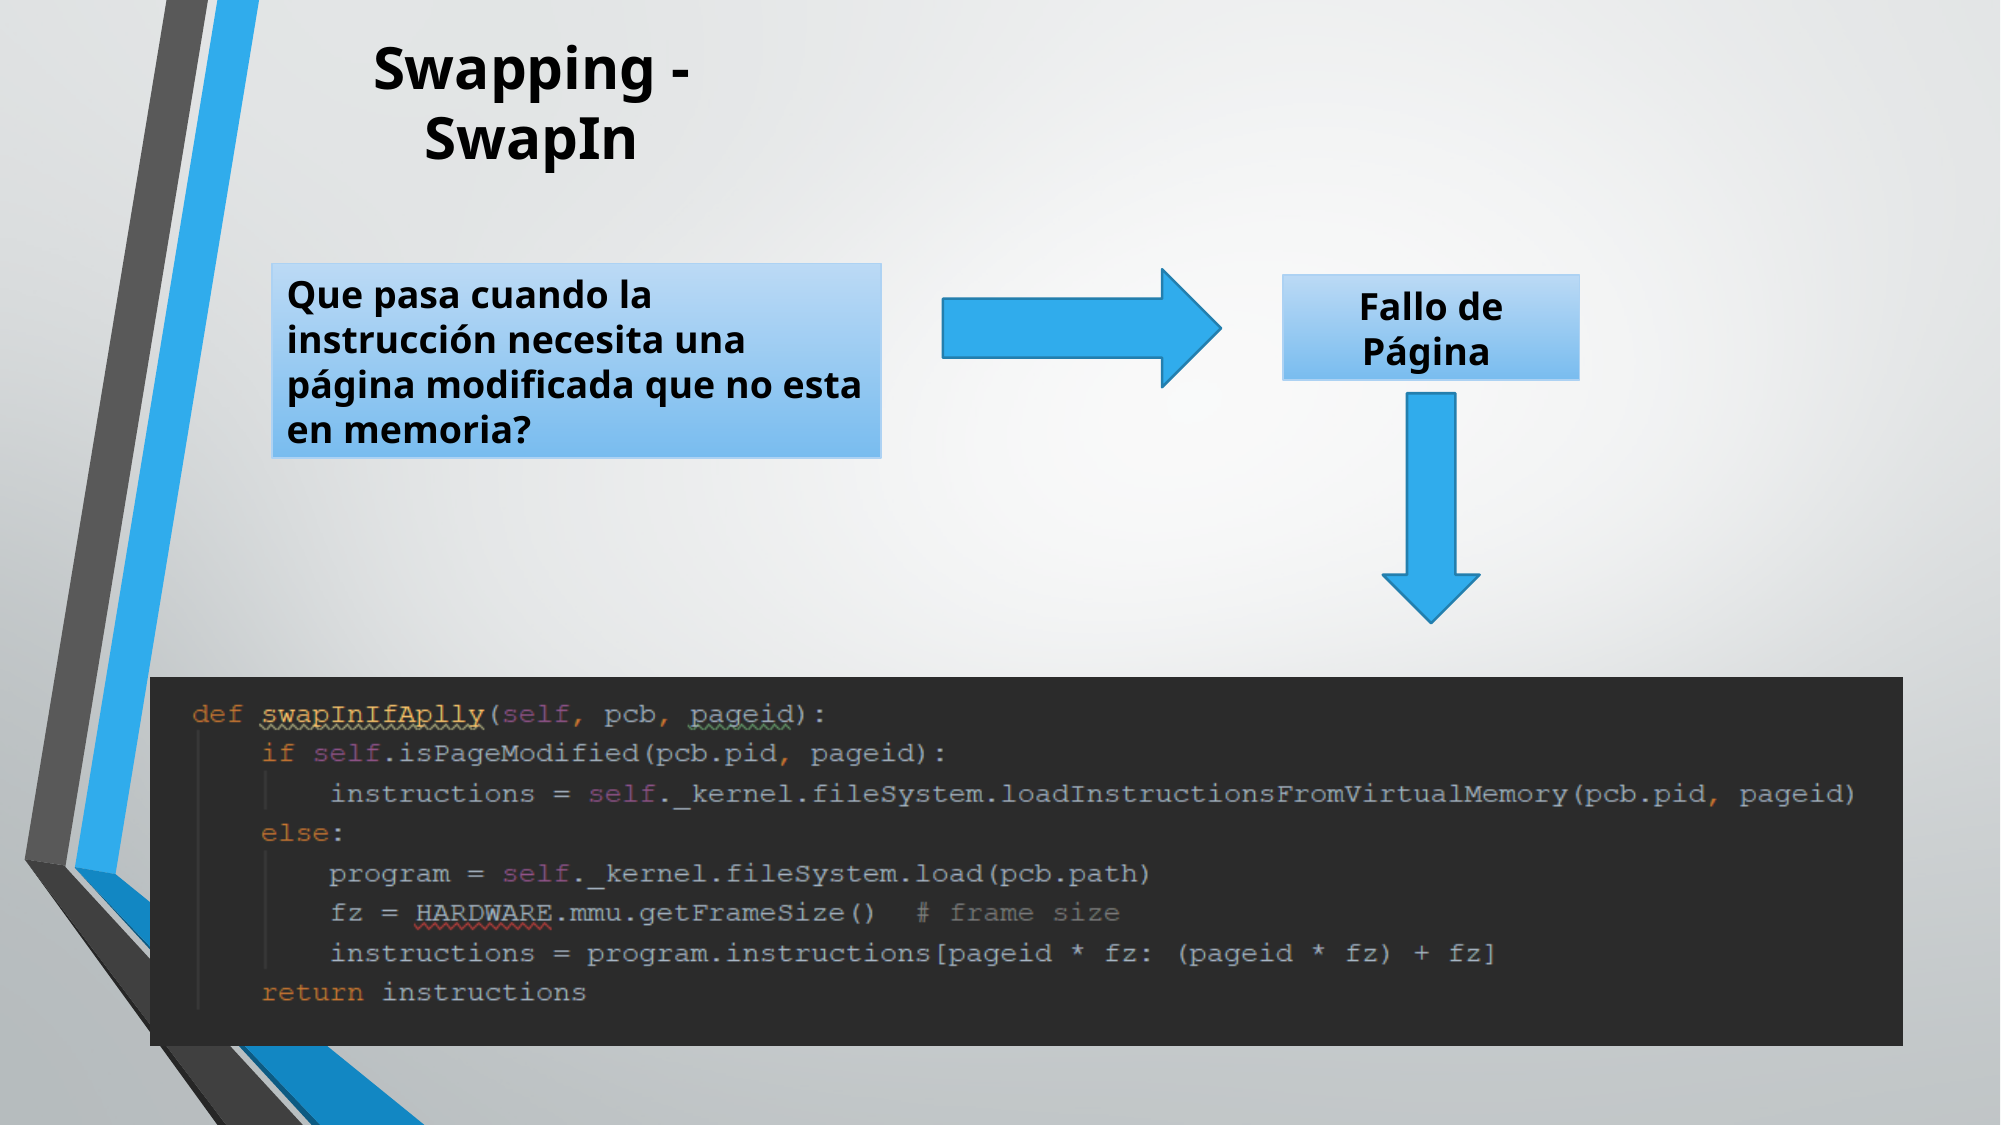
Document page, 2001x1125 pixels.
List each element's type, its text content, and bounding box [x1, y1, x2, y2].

text_box Swapping - SwapIn [287, 23, 777, 124]
text_box [1381, 391, 1481, 625]
text_box [941, 268, 1223, 389]
text_box Fallo de Página [1282, 274, 1580, 381]
text_box Que pasa cuando la instrucción necesita una página modificada que no esta en memoria? [271, 263, 882, 459]
picture [150, 676, 1903, 1047]
